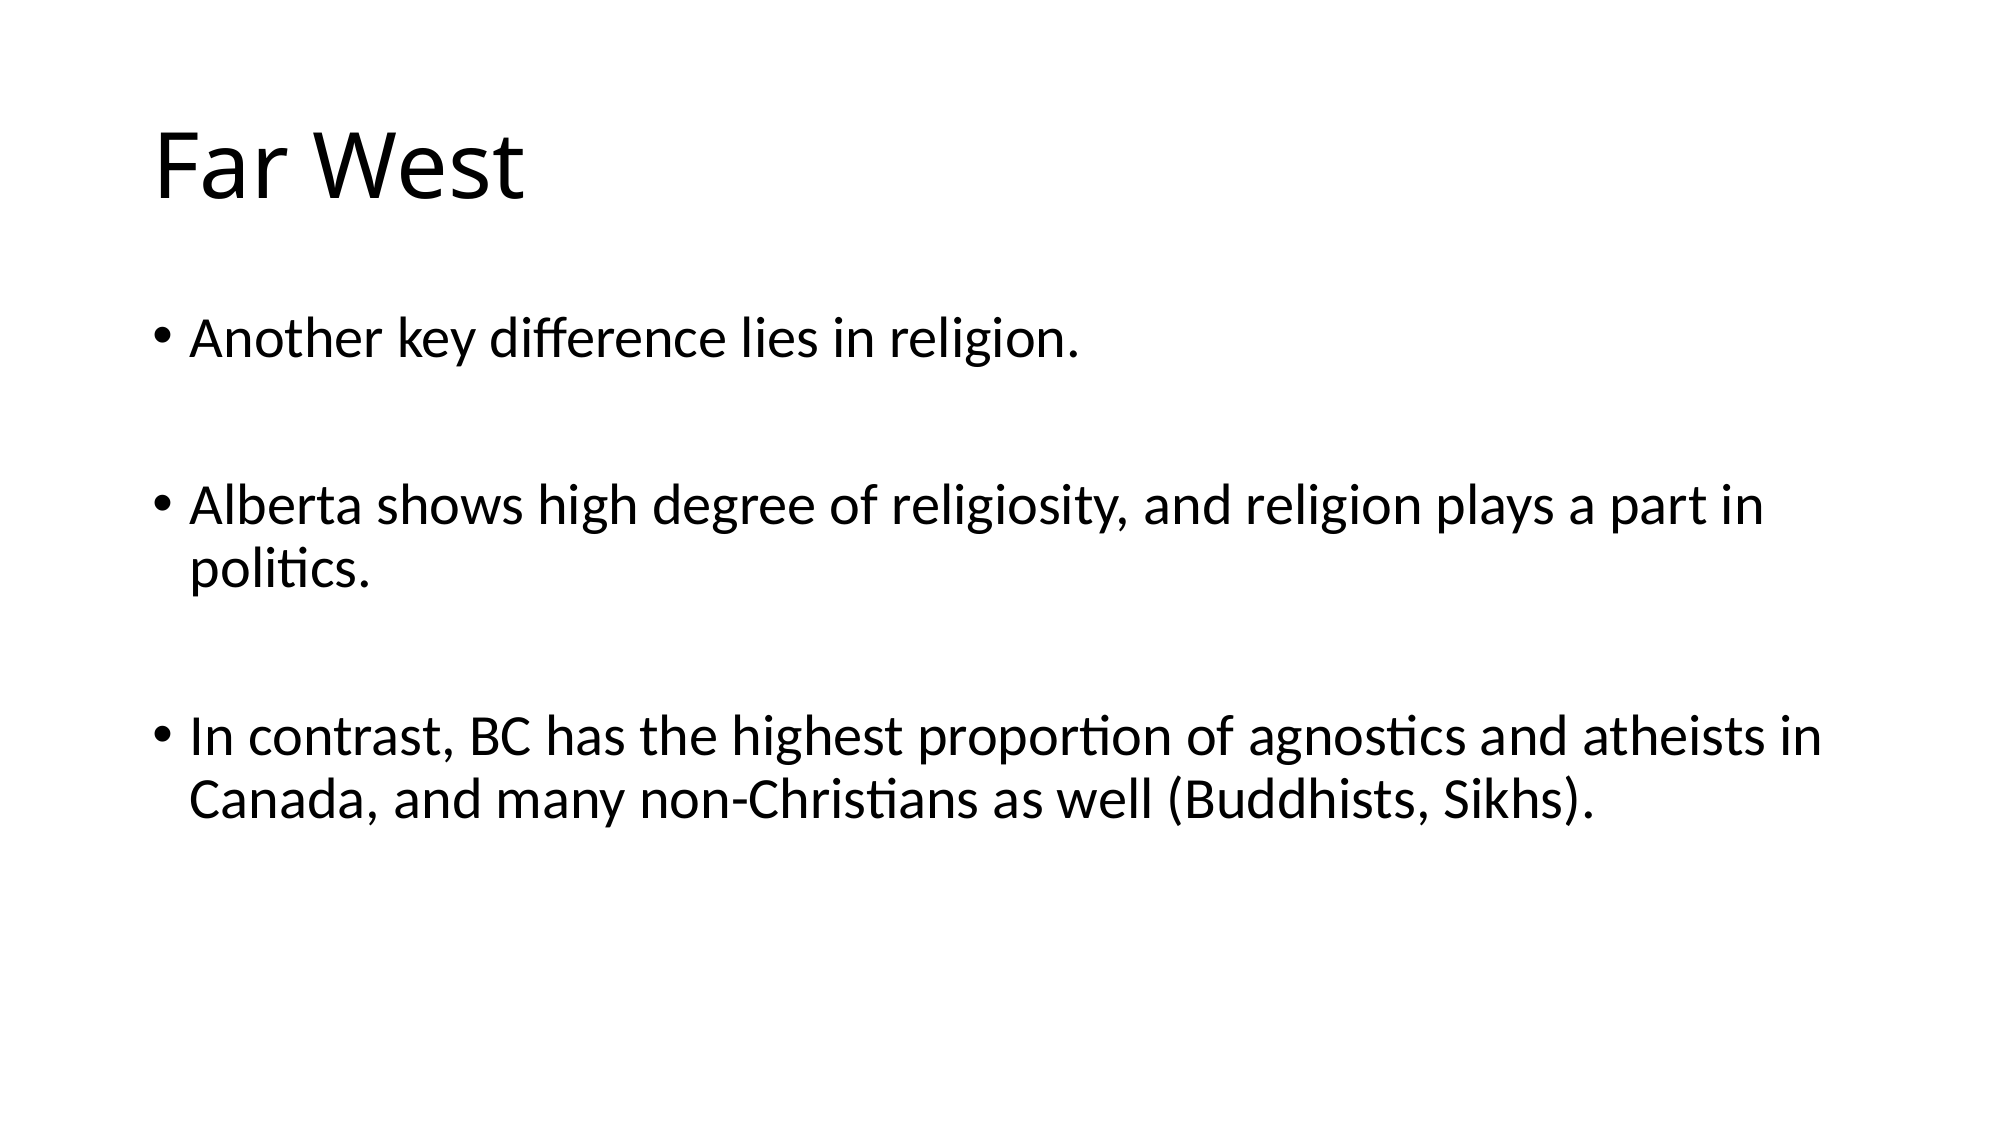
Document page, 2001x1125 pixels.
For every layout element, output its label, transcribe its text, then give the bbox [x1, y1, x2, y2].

title Far West [137, 59, 1863, 278]
list Another key difference lies in religion. Alberta shows high degree of religiosity, and religion plays a part in politics. In contrast, BC has the highest proportion of agnostics and atheists in Canada, and many non-Christians as well (Buddhists, Sikhs). [137, 299, 1863, 1014]
